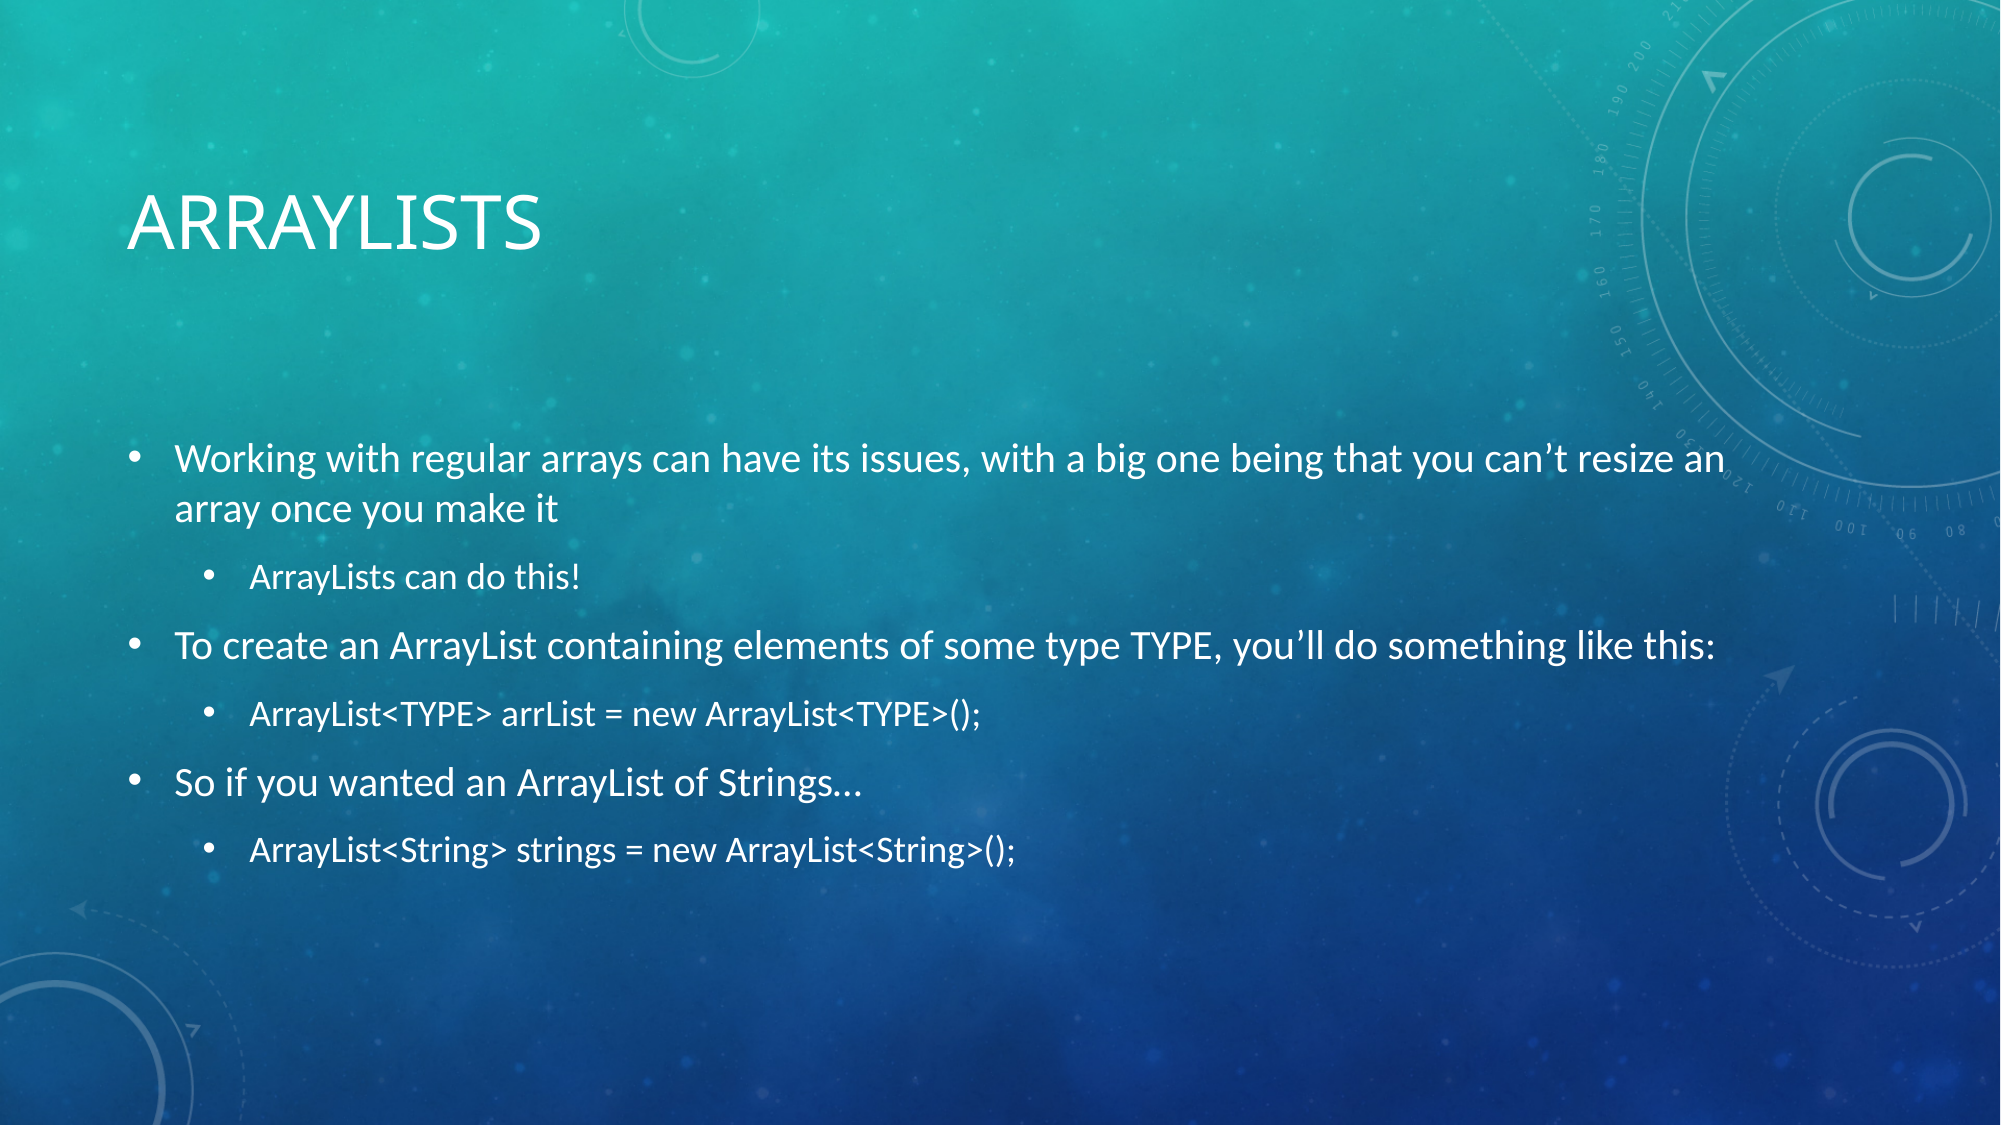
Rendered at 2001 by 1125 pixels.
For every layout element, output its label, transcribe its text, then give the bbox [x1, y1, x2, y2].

title Arraylists [112, 99, 1775, 339]
picture [0, 0, 2001, 1125]
list Working with regular arrays can have its issues, with a big one being that you can’t resize an array once you make it ArrayLists can do this! To create an ArrayList containing elements of some type TYPE, you’ll do something like this: ArrayList<TYPE> arrList = new ArrayList<TYPE>(); So if you wanted an ArrayList of Strings… ArrayList<String> strings = new ArrayList<String>(); [112, 351, 1775, 950]
